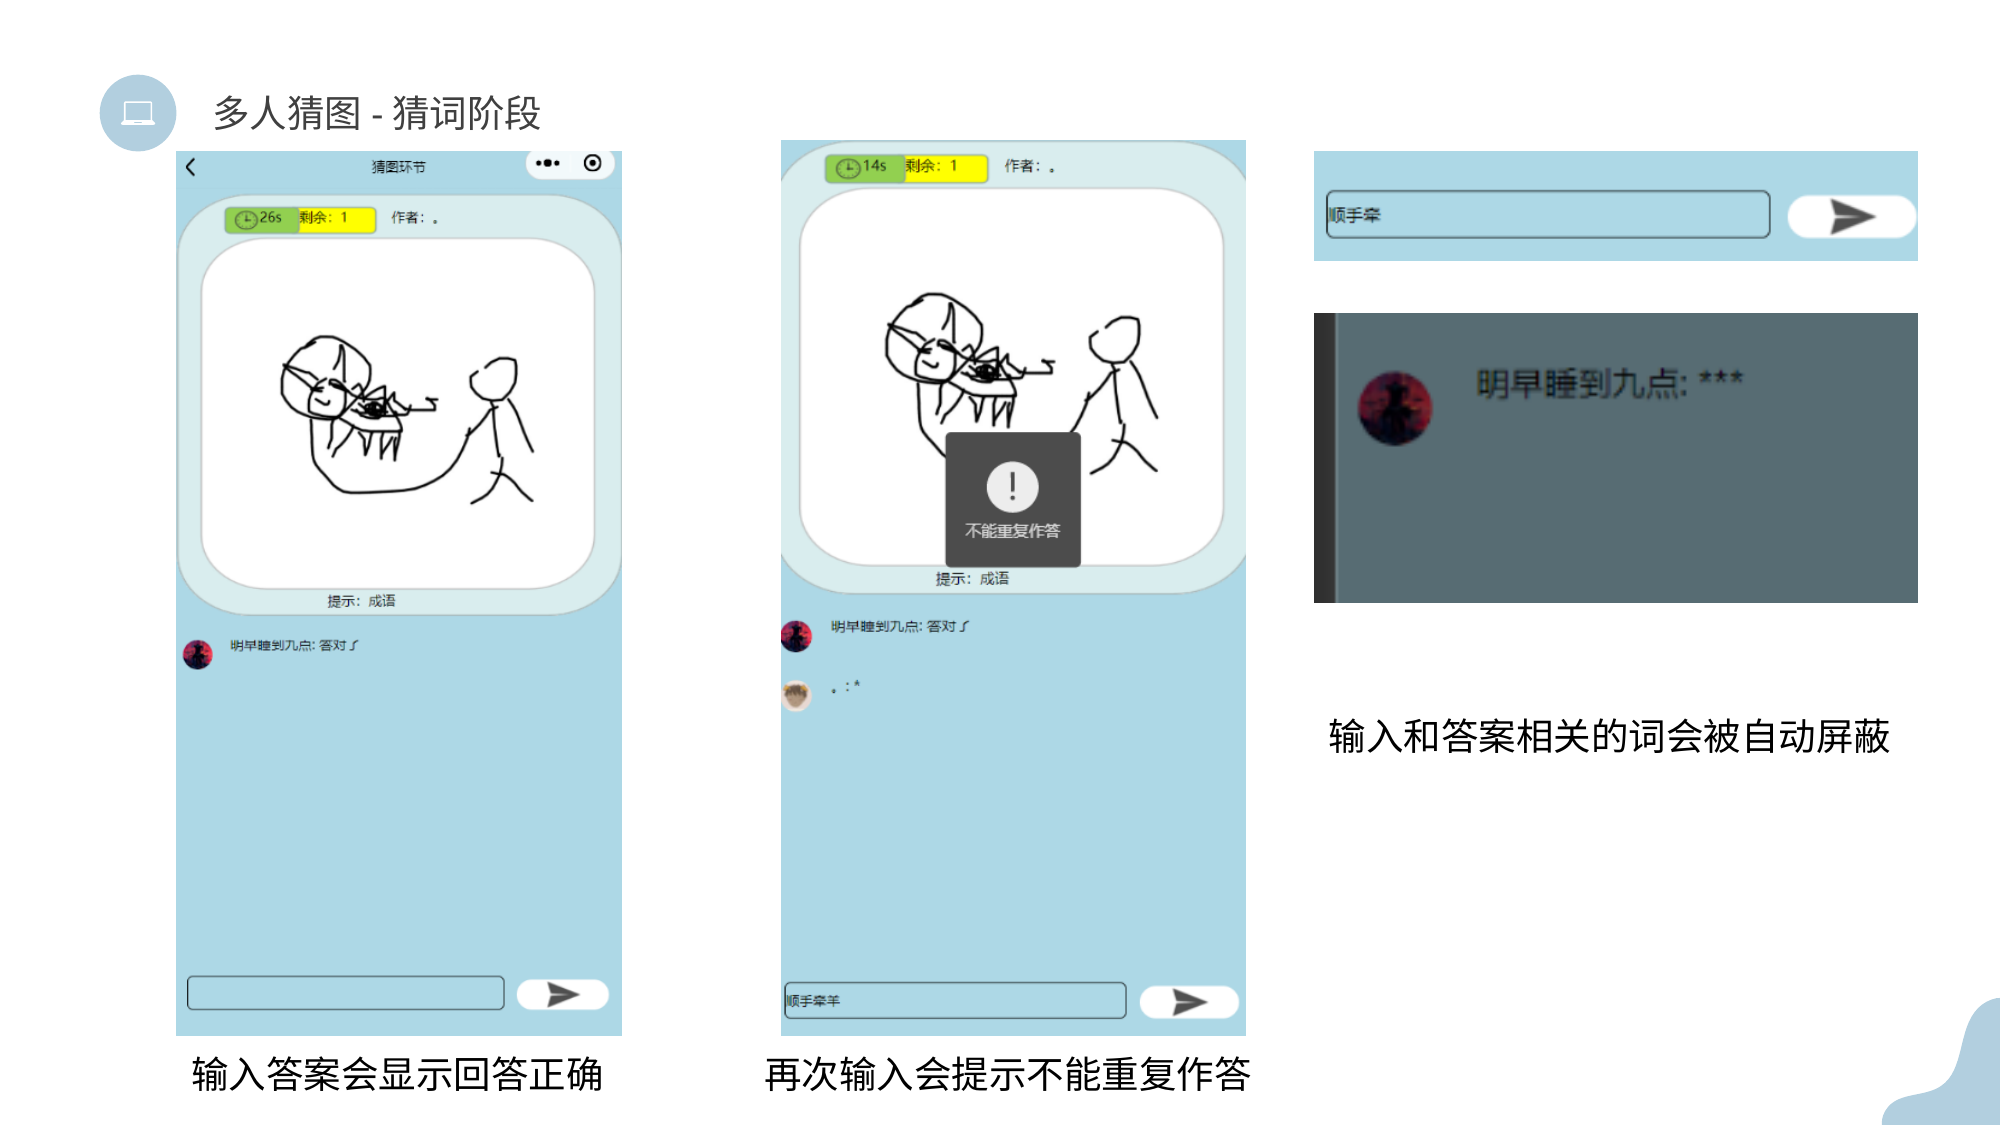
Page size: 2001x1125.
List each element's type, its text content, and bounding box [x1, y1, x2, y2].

text_box 多人猜图-猜词阶段 [197, 82, 582, 143]
text_box 输入答案会显示回答正确 [176, 1043, 658, 1104]
picture [1314, 151, 1918, 261]
picture [176, 151, 622, 1036]
picture [1314, 313, 1918, 603]
text_box 再次输入会提示不能重复作答 [749, 1043, 1277, 1104]
text_box 输入和答案相关的词会被自动屏蔽 [1314, 705, 1907, 766]
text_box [99, 74, 177, 152]
picture [781, 140, 1246, 1036]
text_box [1880, 996, 2000, 1125]
